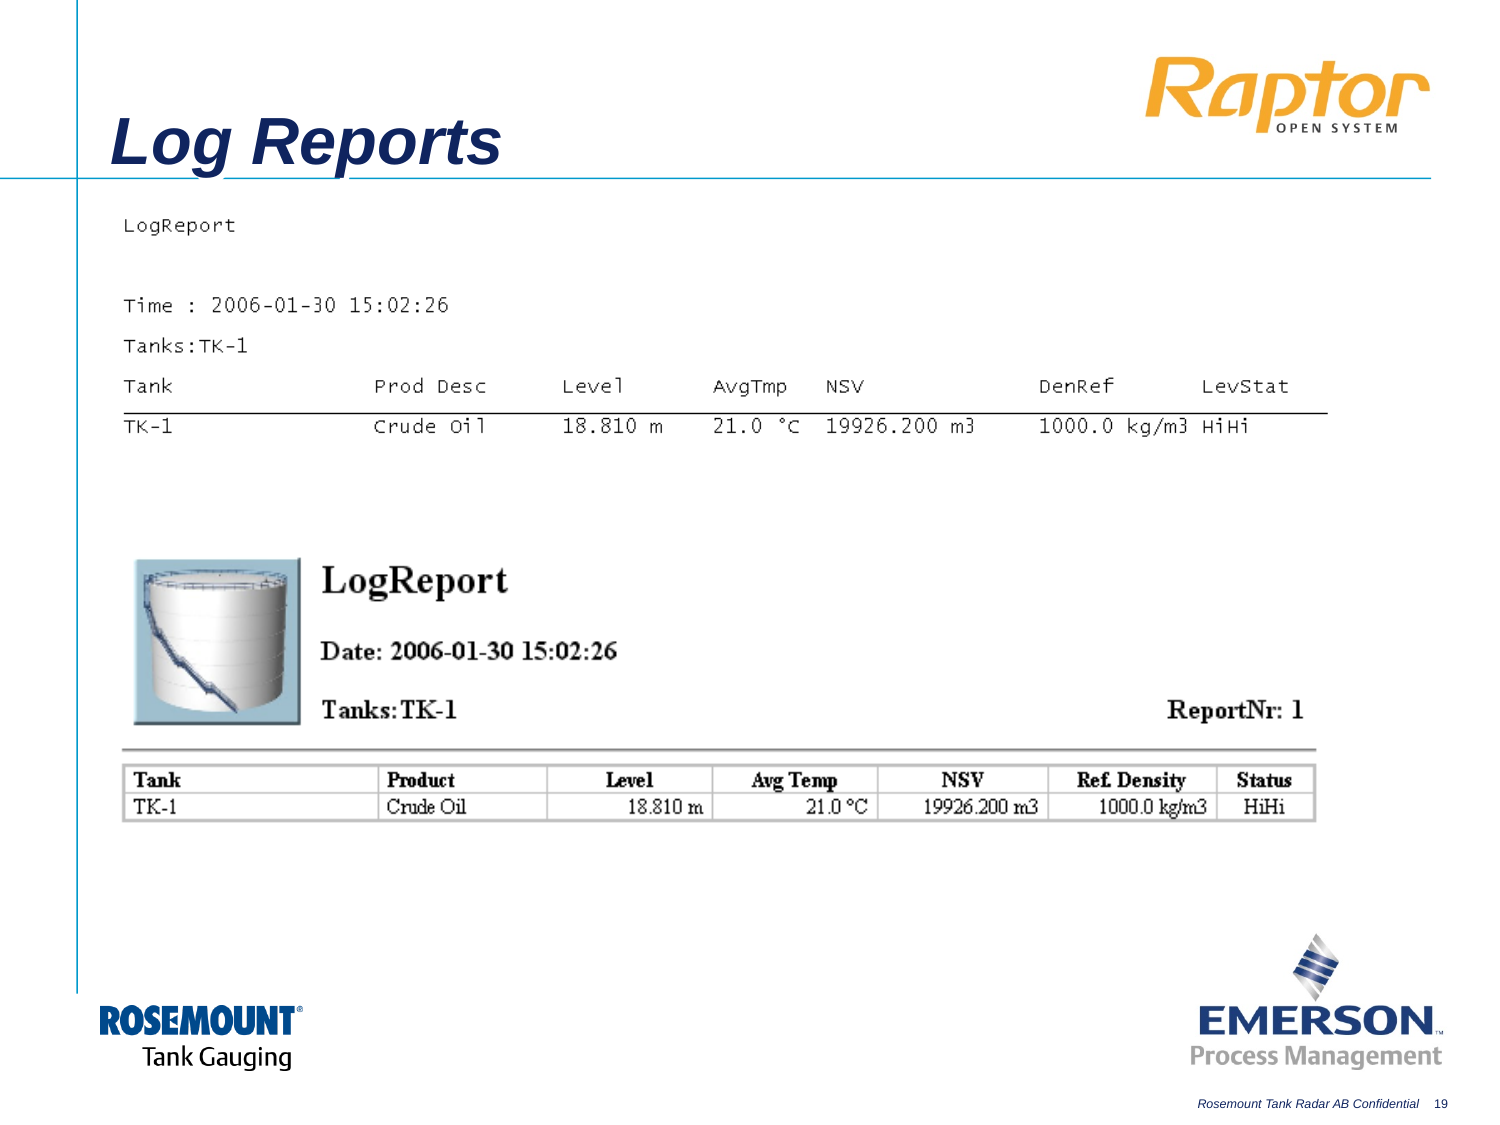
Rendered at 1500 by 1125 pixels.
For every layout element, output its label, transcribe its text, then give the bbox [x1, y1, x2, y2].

picture [1139, 54, 1436, 135]
slide_number 19 [1412, 1095, 1449, 1109]
picture [109, 207, 1353, 457]
picture [1173, 905, 1461, 1098]
title Log Reports [95, 66, 1342, 186]
picture [109, 538, 1340, 847]
picture [100, 1005, 303, 1071]
